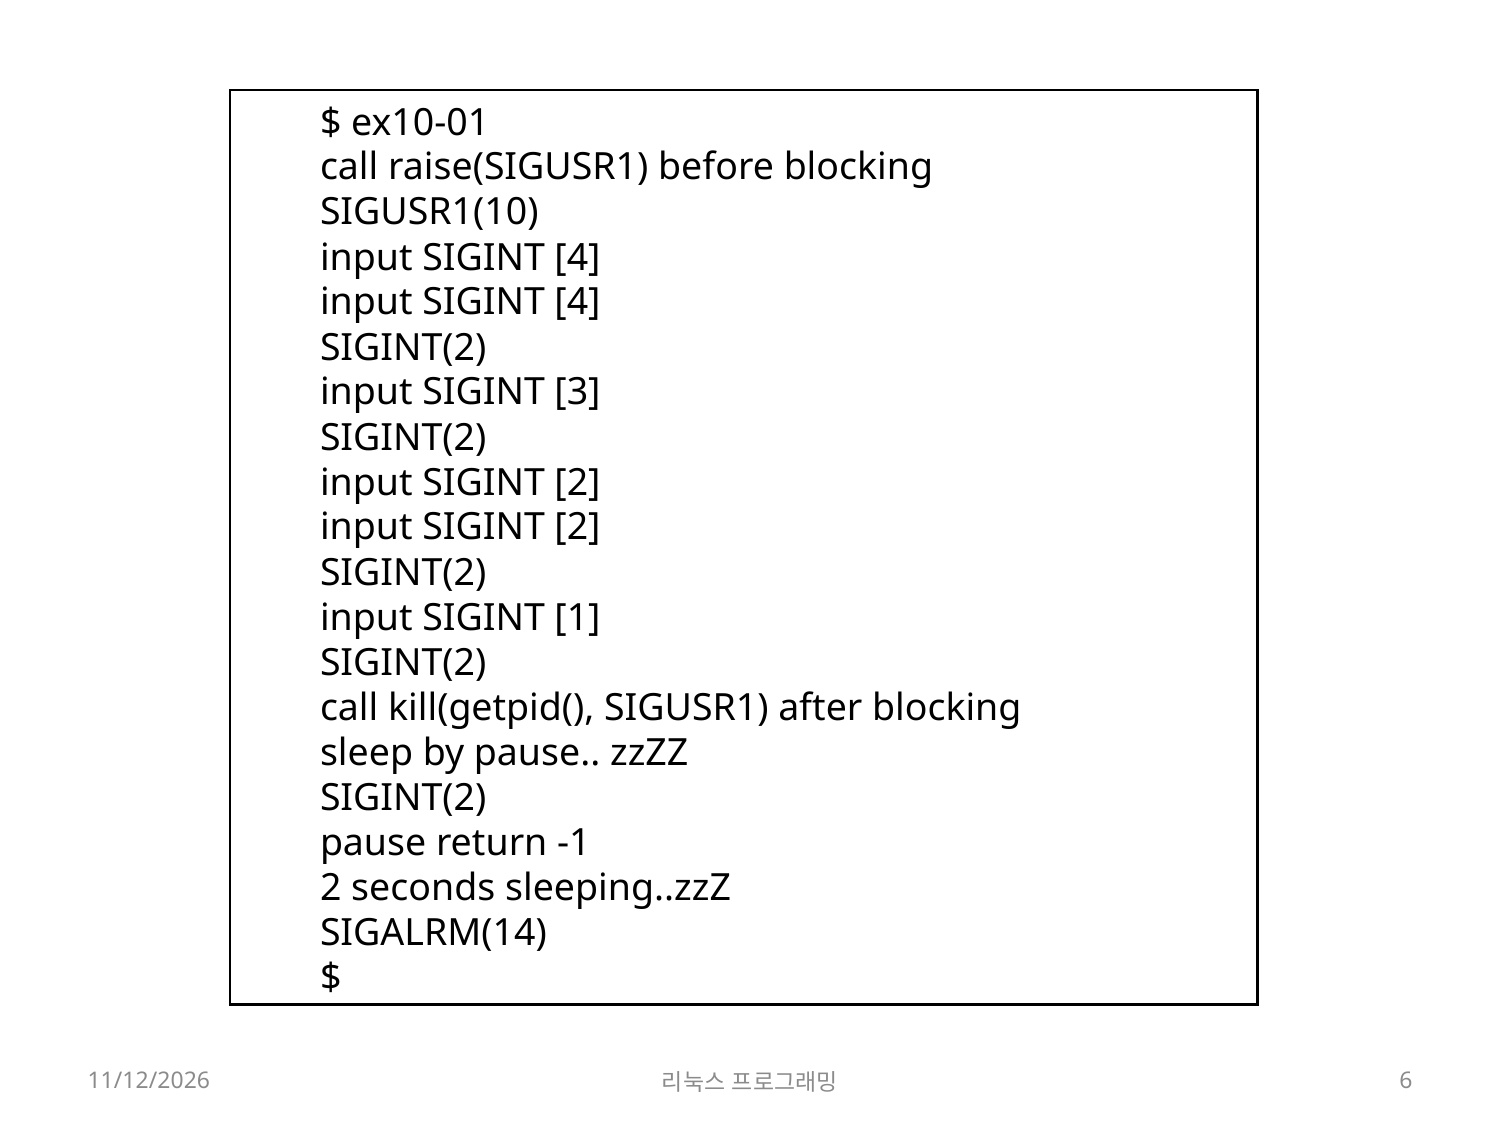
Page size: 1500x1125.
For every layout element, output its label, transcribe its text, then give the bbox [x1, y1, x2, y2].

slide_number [72, 1060, 410, 1103]
footer 리눅스 프로그래밍 [496, 1060, 1004, 1103]
slide_number 6 [1090, 1060, 1428, 1103]
text_box $ ex10-01 call raise(SIGUSR1) before blocking SIGUSR1(10) input SIGINT [4] input SIGINT [4] SIGINT(2) input SIGINT [3] SIGINT(2) input SIGINT [2] input SIGINT [2] SIGINT(2) input SIGINT [1] SIGINT(2) call kill(getpid(), SIGUSR1) after blocking sleep by pause.. zzZZ SIGINT(2) pause return -1 2 seconds sleeping..zzZ SIGALRM(14) $ [230, 90, 1258, 1005]
